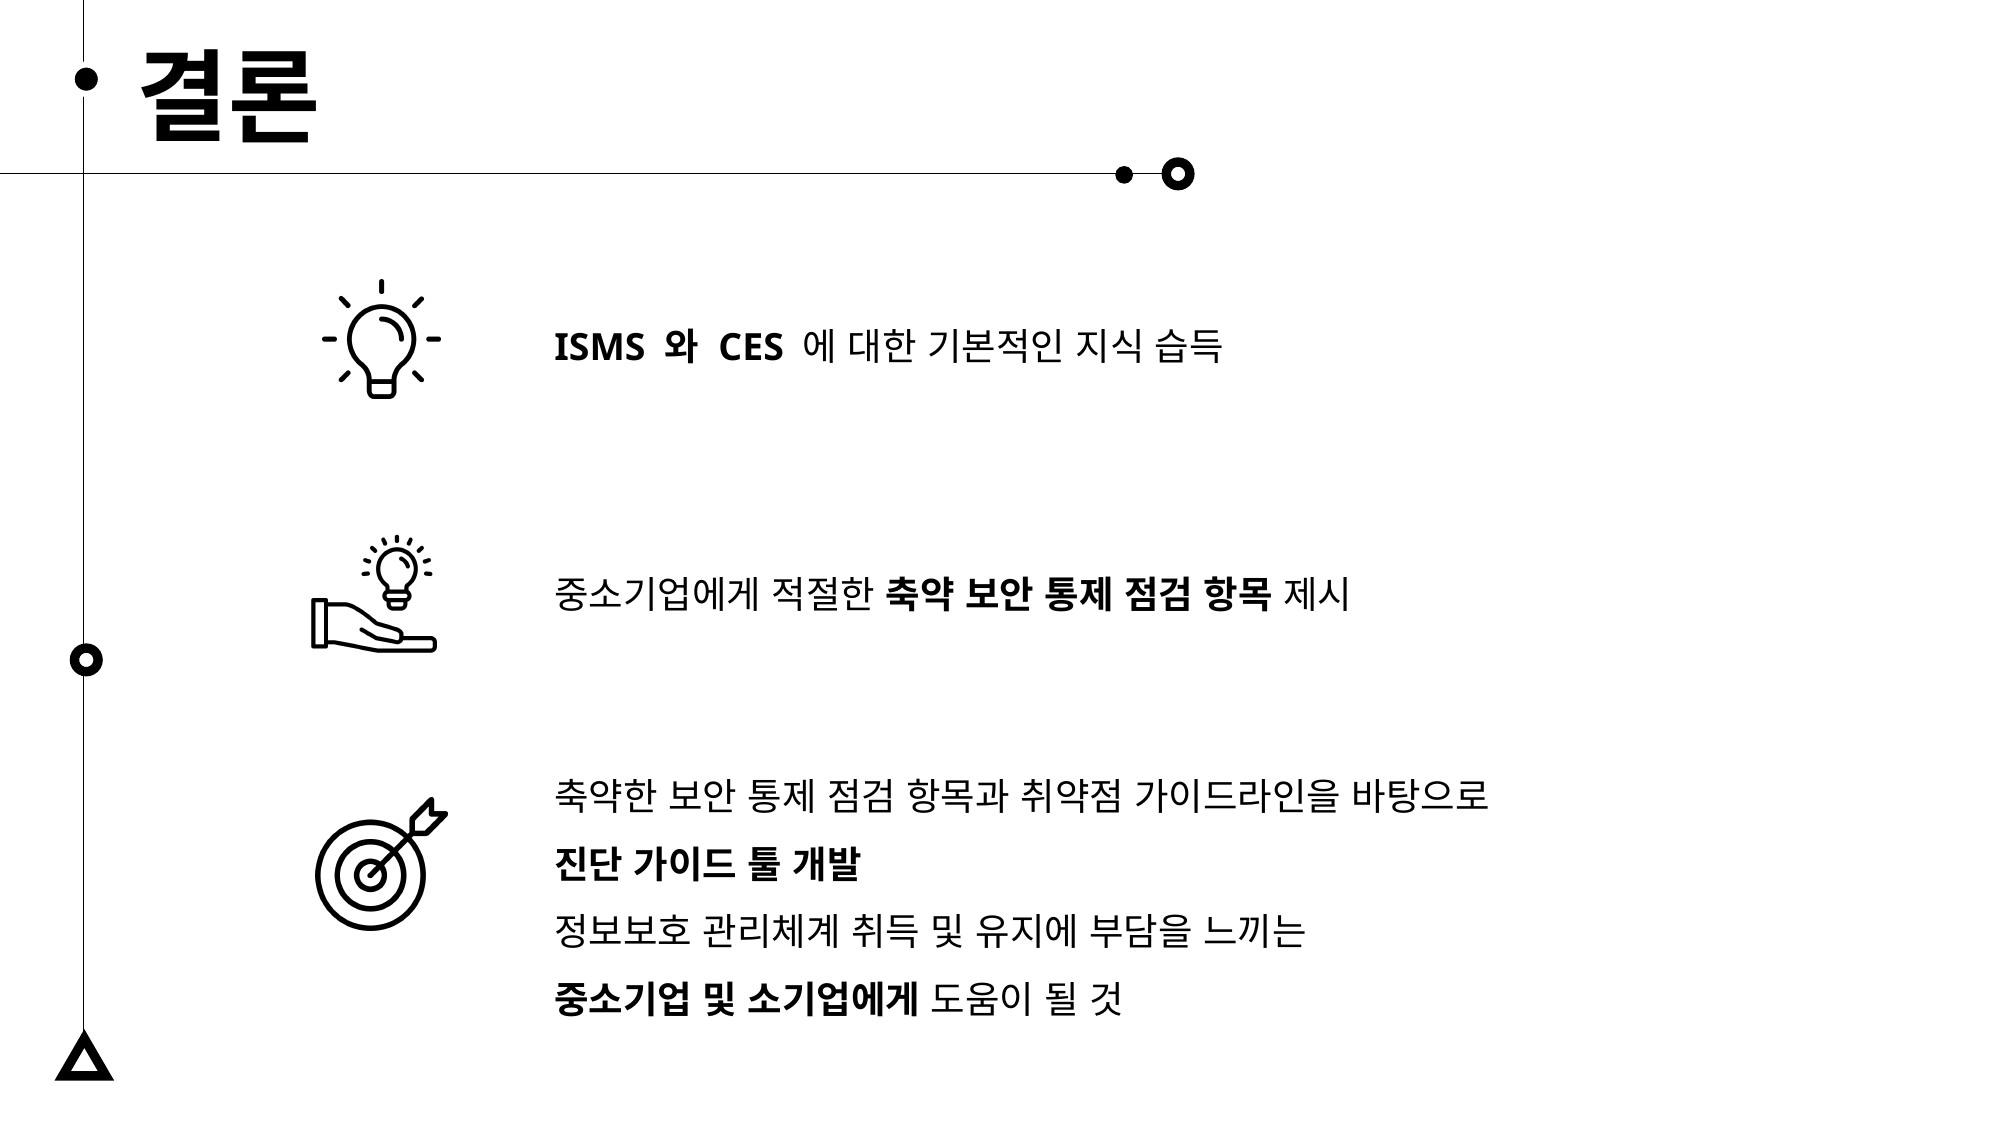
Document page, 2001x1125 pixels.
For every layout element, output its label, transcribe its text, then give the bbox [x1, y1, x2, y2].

picture [322, 279, 441, 399]
picture [307, 524, 441, 659]
text_box ISMS 와 CES 에 대한 기본적인 지식 습득 중소기업에게 적절한 축약 보안 통제 점검 항목 제시 축약한 보안 통제 점검 항목과 취약점 가이드라인을 바탕으로 진단 가이드 툴 개발 정보보호 관리체계 취득 및 유지에 부담을 느끼는 중소기업 및 소기업에게 도움이 될 것 [539, 316, 1861, 1125]
picture [315, 797, 448, 931]
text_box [0, 0, 1190, 1076]
